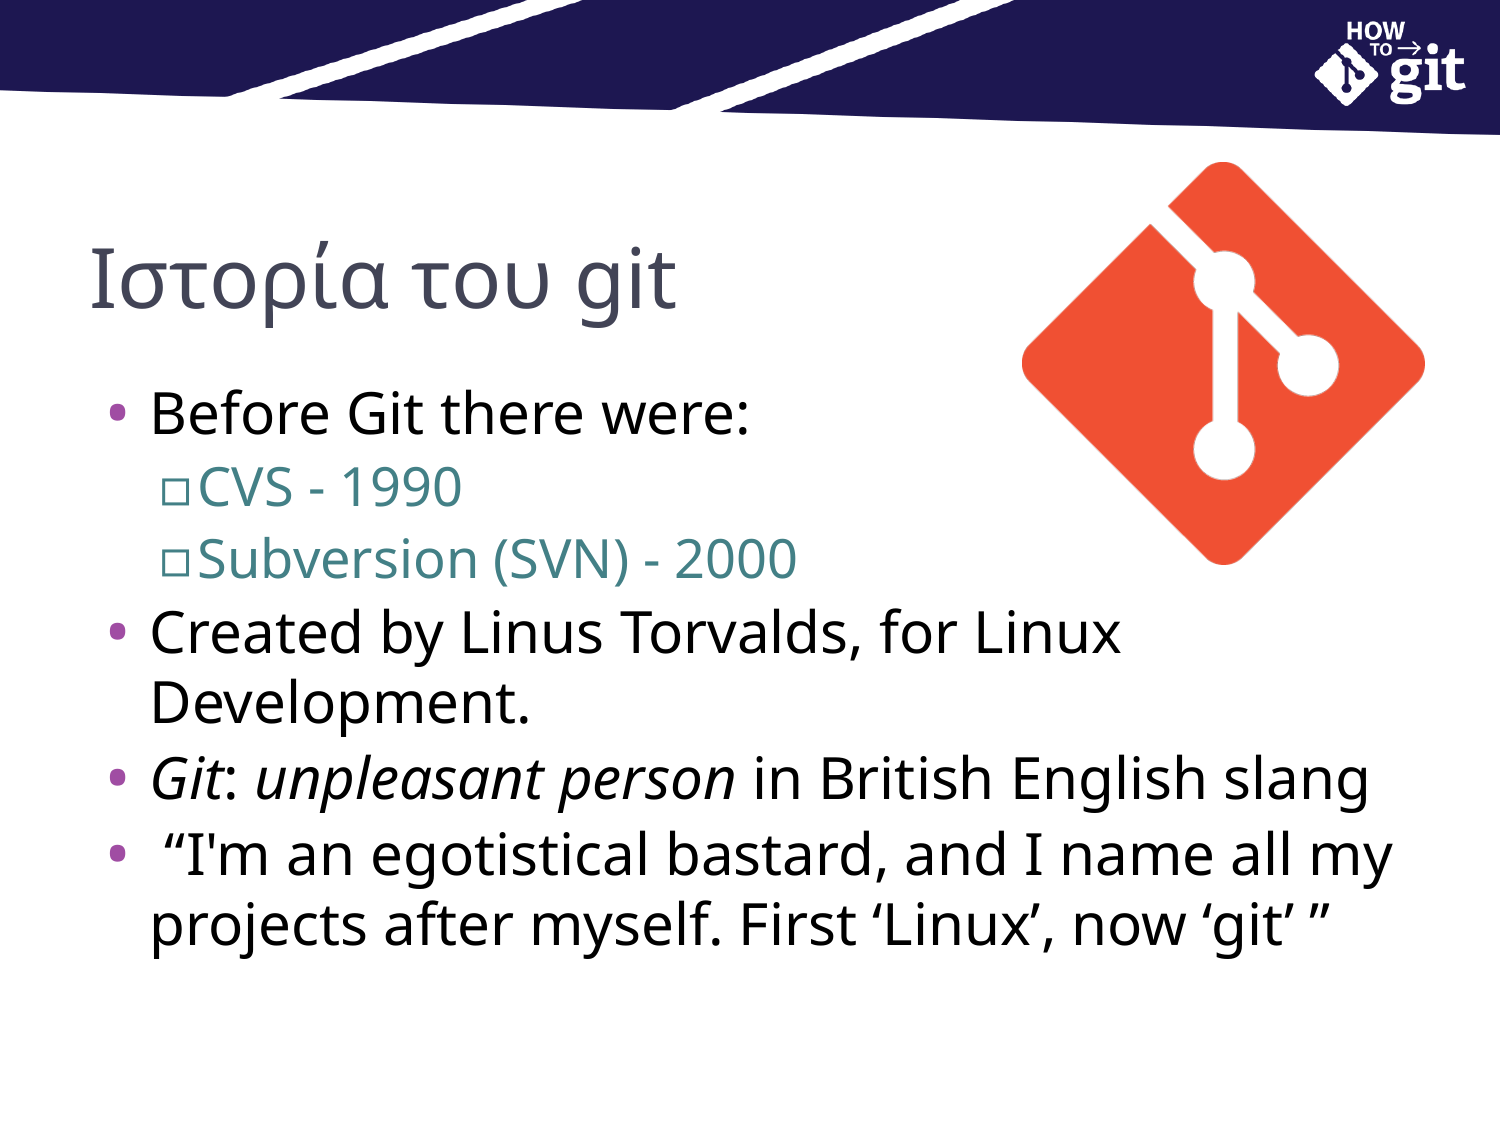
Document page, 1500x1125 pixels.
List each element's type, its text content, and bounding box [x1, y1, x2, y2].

picture [0, 0, 1500, 1125]
list Before Git there were: CVS - 1990 Subversion (SVN) - 2000 Created by Linus Torvalds, for Linux Development. Git: unpleasant person in British English slang “I'm an egotistical bastard, and I name all my projects after myself. First ‘Linux’, now ‘git’ ” [75, 368, 1425, 1079]
title Ιστορία του git [75, 187, 1015, 363]
